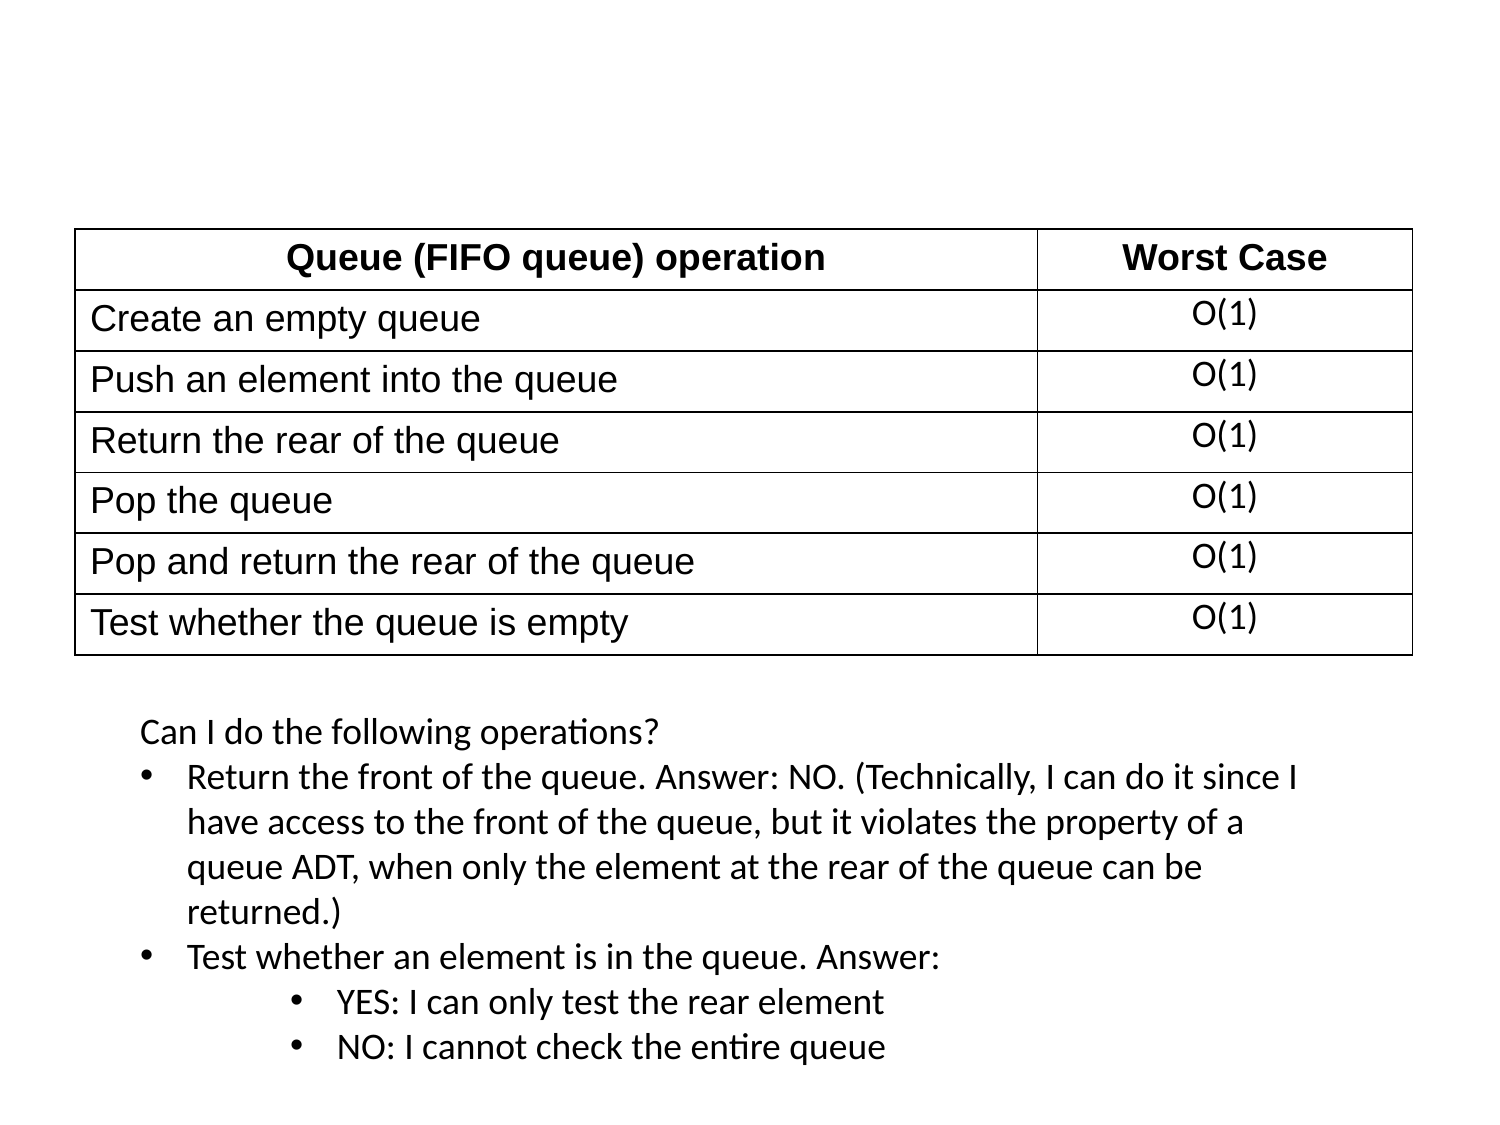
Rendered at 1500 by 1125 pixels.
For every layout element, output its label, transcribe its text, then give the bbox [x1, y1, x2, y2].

table_cell Return the rear of the queue [76, 413, 1037, 472]
table_cell Push an element into the queue [76, 352, 1037, 411]
table_cell Create an empty queue [76, 291, 1037, 350]
table_header Queue (FIFO queue) operation [76, 230, 1037, 289]
table_cell Test whether the queue is empty [76, 595, 1037, 654]
table_cell O(1) [1038, 473, 1412, 532]
table_header Worst Case [1038, 230, 1412, 289]
table_cell O(1) [1038, 595, 1412, 654]
table_cell Pop the queue [76, 473, 1037, 532]
table_cell O(1) [1038, 352, 1412, 411]
table_cell O(1) [1038, 534, 1412, 593]
table_cell Pop and return the rear of the queue [76, 534, 1037, 593]
table_cell O(1) [1038, 413, 1412, 472]
text_box Can I do the following operations? Return the front of the queue. Answer: NO. (Technically, I can do it since I have access to the front of the queue, but it violates the property of a queue ADT, when only the element at the rear of the queue can be returned.) Test whether an element is in the queue. Answer: YES: I can only test the rear element NO: I cannot check the entire queue [125, 699, 1363, 1075]
table_cell O(1) [1038, 291, 1412, 350]
